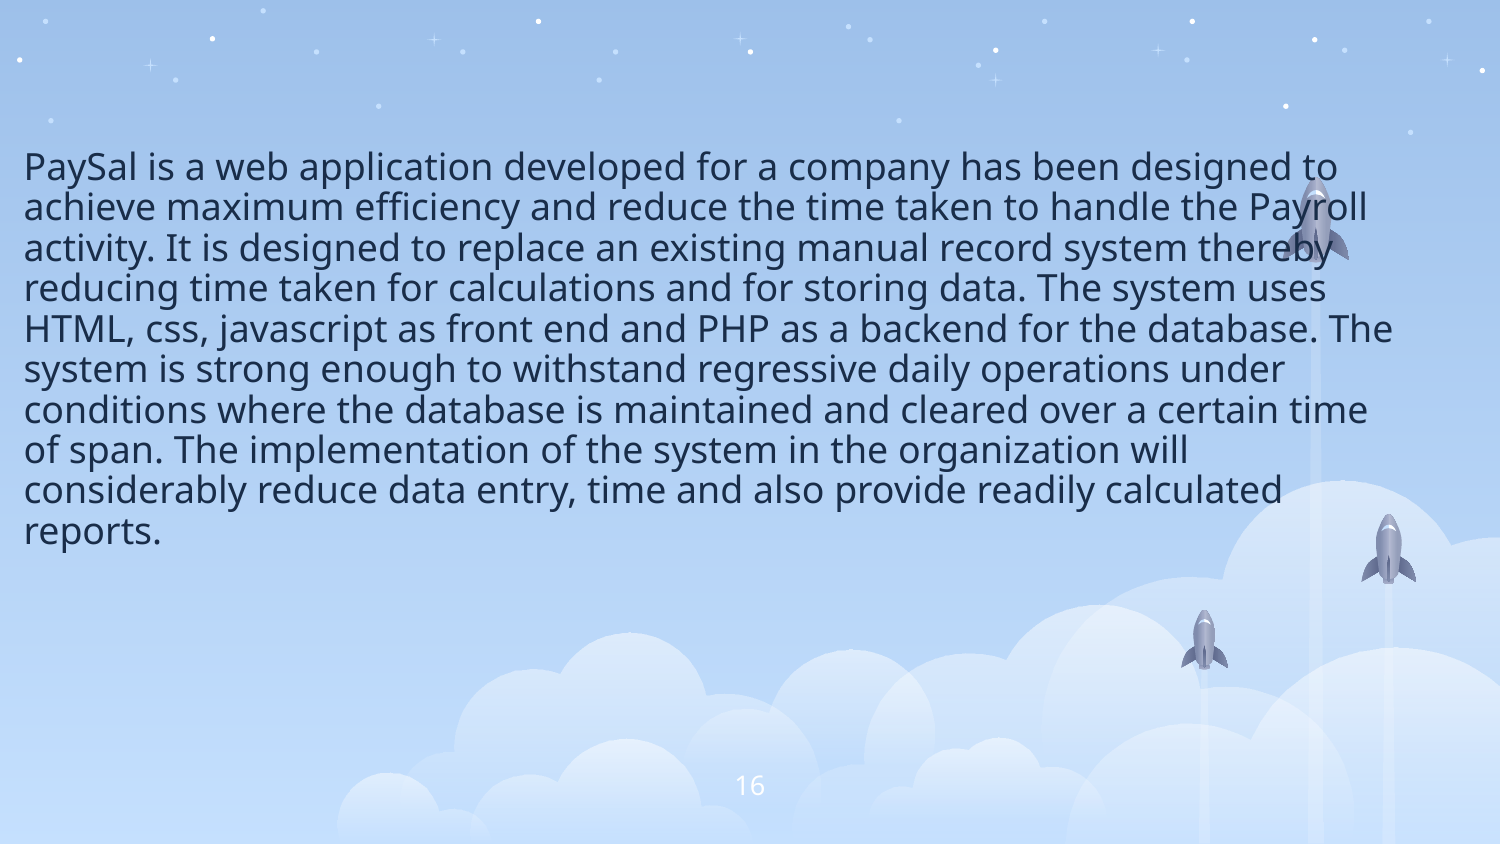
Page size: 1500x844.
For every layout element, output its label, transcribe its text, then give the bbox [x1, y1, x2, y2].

slide_number 16 [705, 754, 795, 819]
title PaySal is a web application developed for a company has been designed to achieve maximum efficiency and reduce the time taken to handle the Payroll activity. It is designed to replace an existing manual record system thereby reducing time taken for calculations and for storing data. The system uses HTML, css, javascript as front end and PHP as a backend for the database. The system is strong enough to withstand regressive daily operations under conditions where the database is maintained and cleared over a certain time of span. The implementation of the system in the organization will considerably reduce data entry, time and also provide readily calculated reports. [23, 93, 1407, 598]
